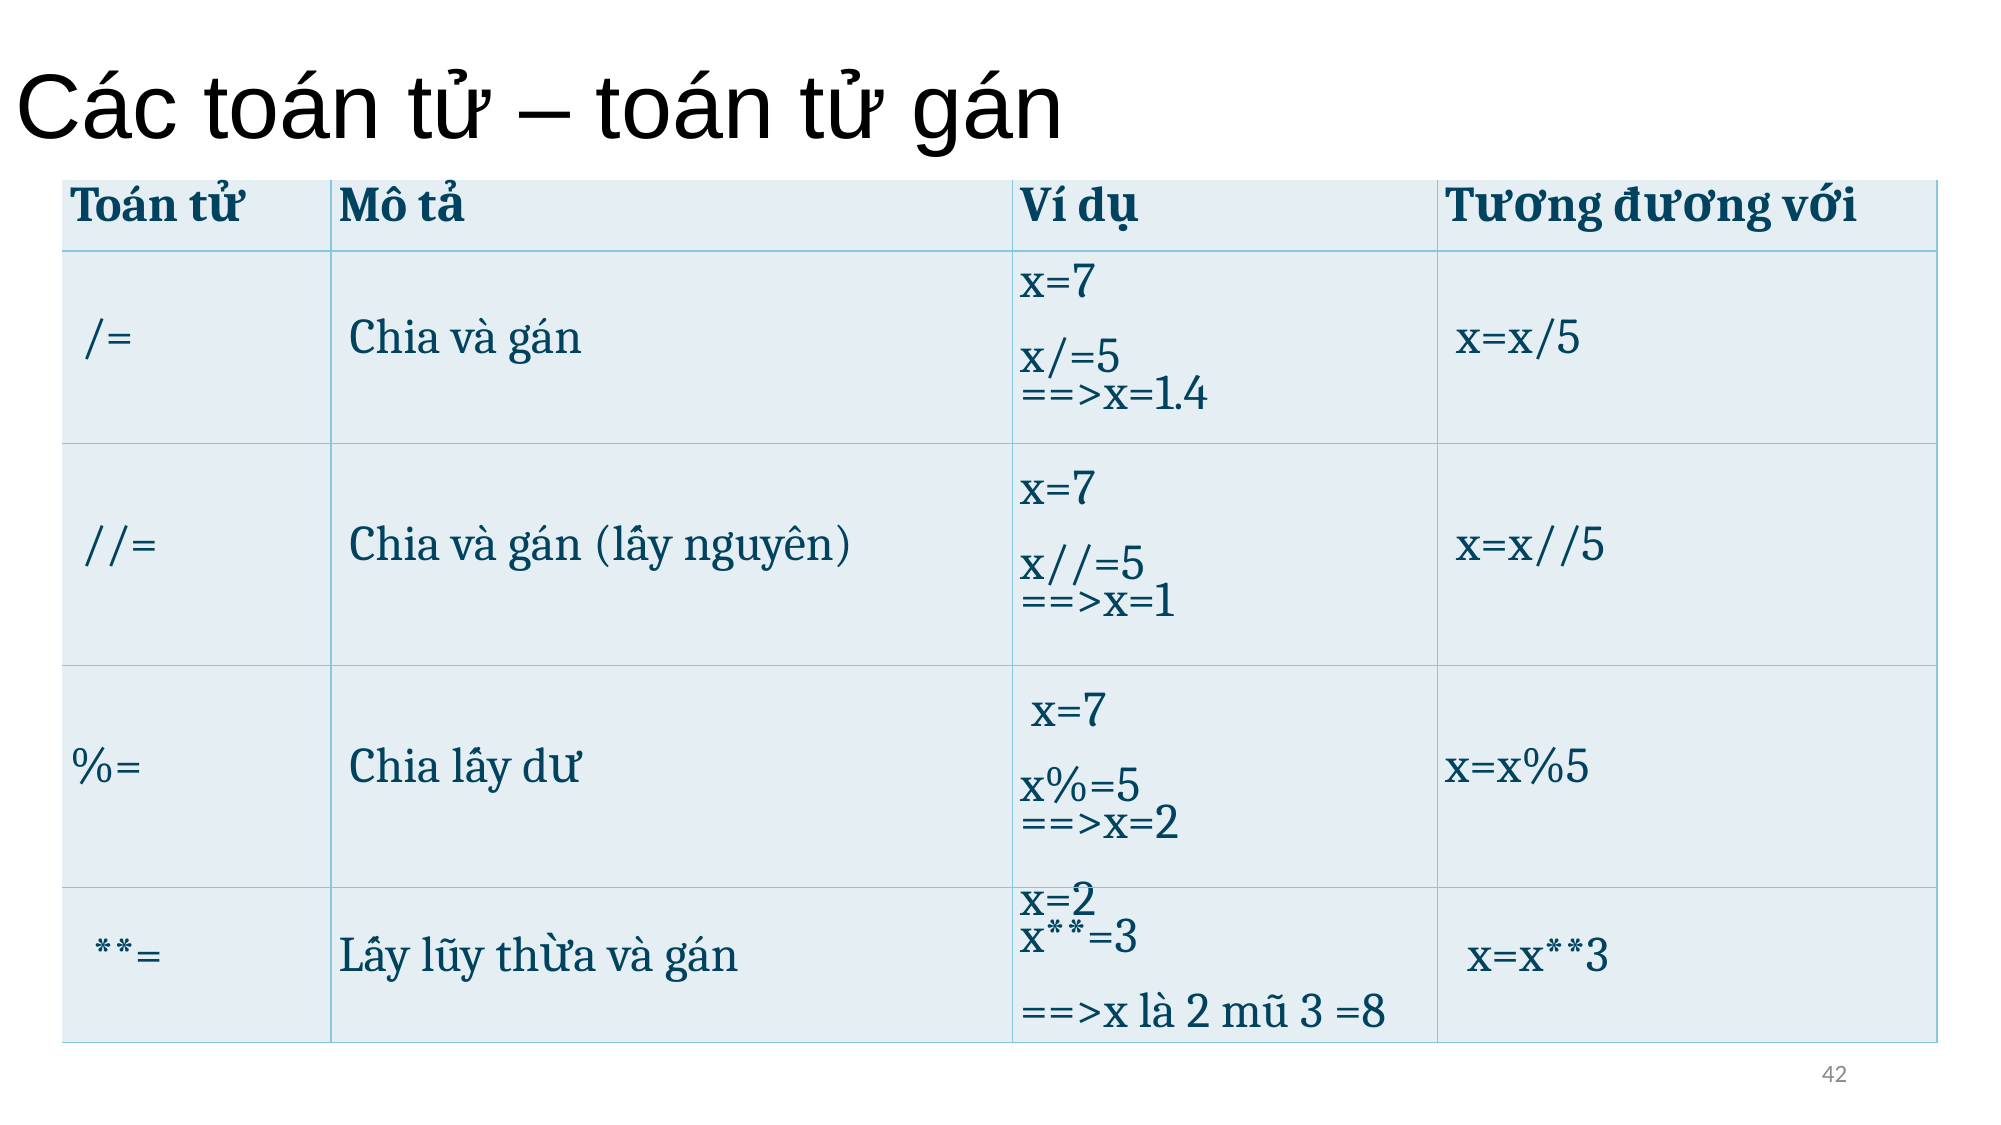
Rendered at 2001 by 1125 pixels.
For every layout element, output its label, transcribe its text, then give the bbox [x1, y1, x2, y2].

table_header Toán tử [62, 180, 330, 250]
table_cell **= [62, 888, 330, 1042]
table_header Mô tả [332, 180, 1012, 250]
table_cell Chia và gán (lấy nguyên) [332, 444, 1012, 665]
table_header Ví dụ [1013, 180, 1437, 250]
table_cell x=x/5 [1438, 252, 1936, 443]
table_cell Chia và gán [332, 252, 1012, 443]
table_cell Lấy lũy thừa và gán [332, 888, 1012, 1042]
table_cell x=x%5 [1438, 666, 1936, 887]
table_header Tương đương với [1438, 180, 1936, 250]
table_cell x=x//5 [1438, 444, 1936, 665]
table_cell x=7 x%=5 ==>x=2 [1013, 666, 1437, 887]
table_cell x=7 x/=5 ==>x=1.4 [1013, 252, 1437, 443]
table_cell x=x**3 [1438, 888, 1936, 1042]
table_cell //= [62, 444, 330, 665]
table_cell x=2 x**=3 ==>x là 2 mũ 3 =8 [1013, 888, 1437, 1042]
title Các toán tử – toán tử gán [0, 0, 2000, 218]
table_cell %= [62, 666, 330, 887]
table_cell Chia lấy dư [332, 666, 1012, 887]
table_cell /= [62, 252, 330, 443]
slide_number 42 [1412, 1043, 1863, 1103]
table_cell x=7 x//=5 ==>x=1 [1013, 444, 1437, 665]
